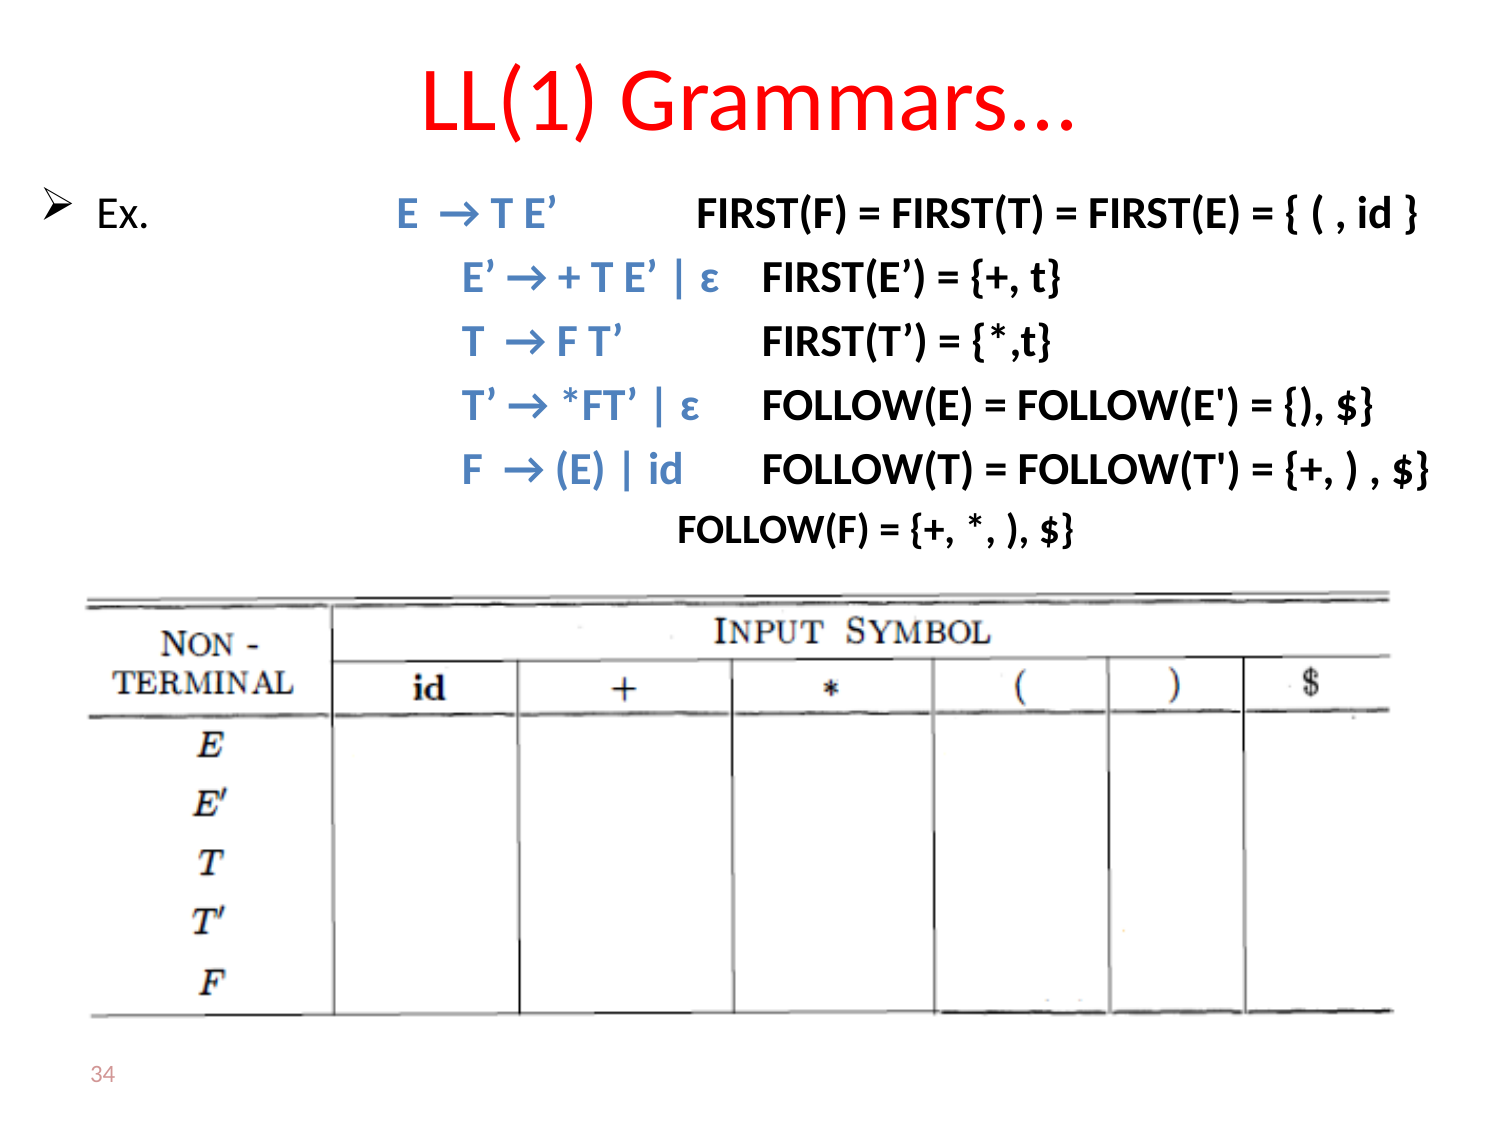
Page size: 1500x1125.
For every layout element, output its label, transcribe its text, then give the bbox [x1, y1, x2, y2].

list Ex. E → T E’ FIRST(F) = FIRST(T) = FIRST(E) = { ( , id } E’ → + T E’ | ɛ FIRST(E’) = {+, t} T → F T’ FIRST(T’) = {*,t} T’ → *FT’ | ɛ FOLLOW(E) = FOLLOW(E') = {), $} F → (E) | id FOLLOW(T) = FOLLOW(T') = {+, ) , $} FOLLOW(F) = {+, *, ), $} [24, 174, 1475, 1000]
title LL(1) Grammars... [75, 24, 1425, 163]
picture [74, 587, 1403, 1026]
slide_number 34 [75, 1042, 425, 1103]
